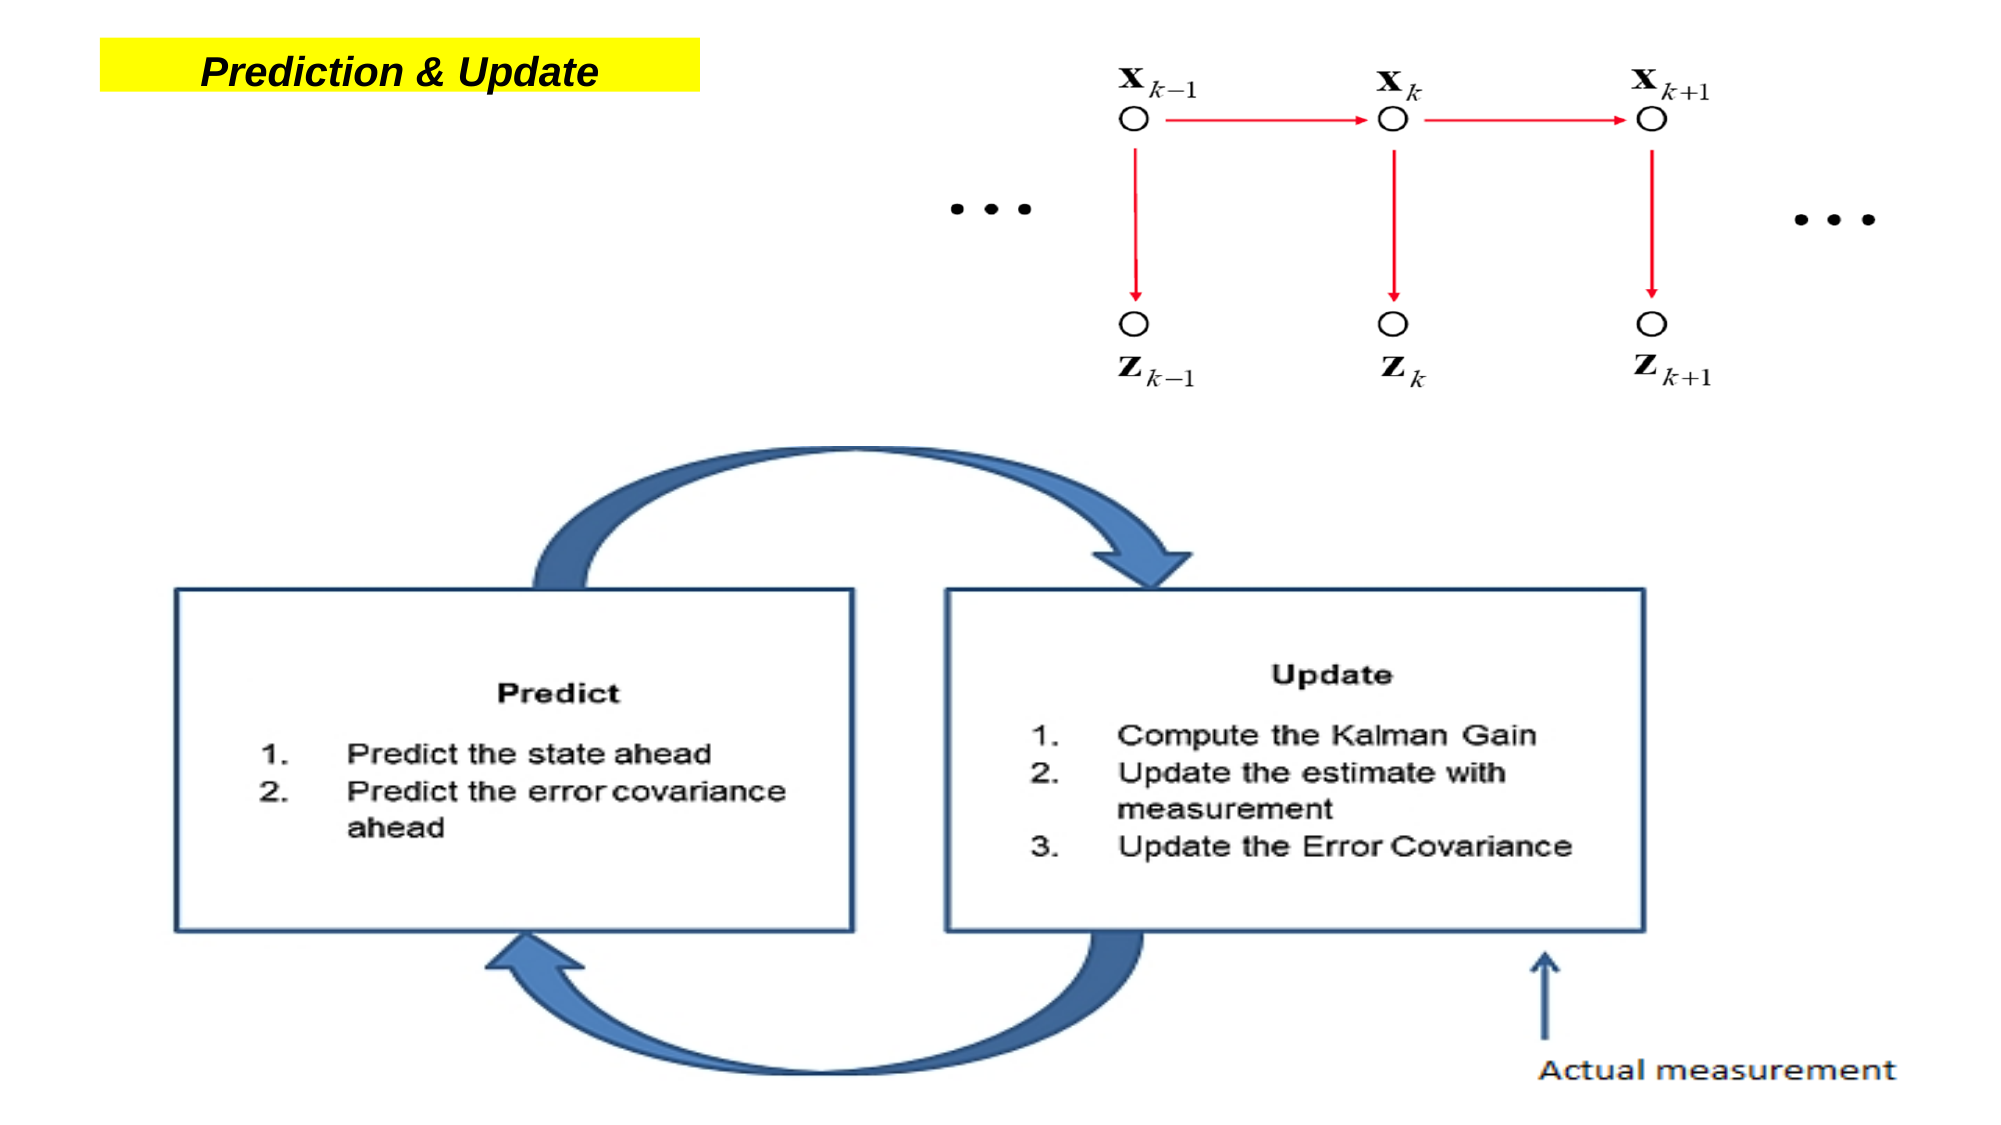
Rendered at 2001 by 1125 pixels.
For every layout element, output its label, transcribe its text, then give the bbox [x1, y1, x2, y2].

picture [156, 446, 1907, 1085]
picture [933, 64, 1900, 397]
text_box Prediction & Update [99, 37, 700, 92]
